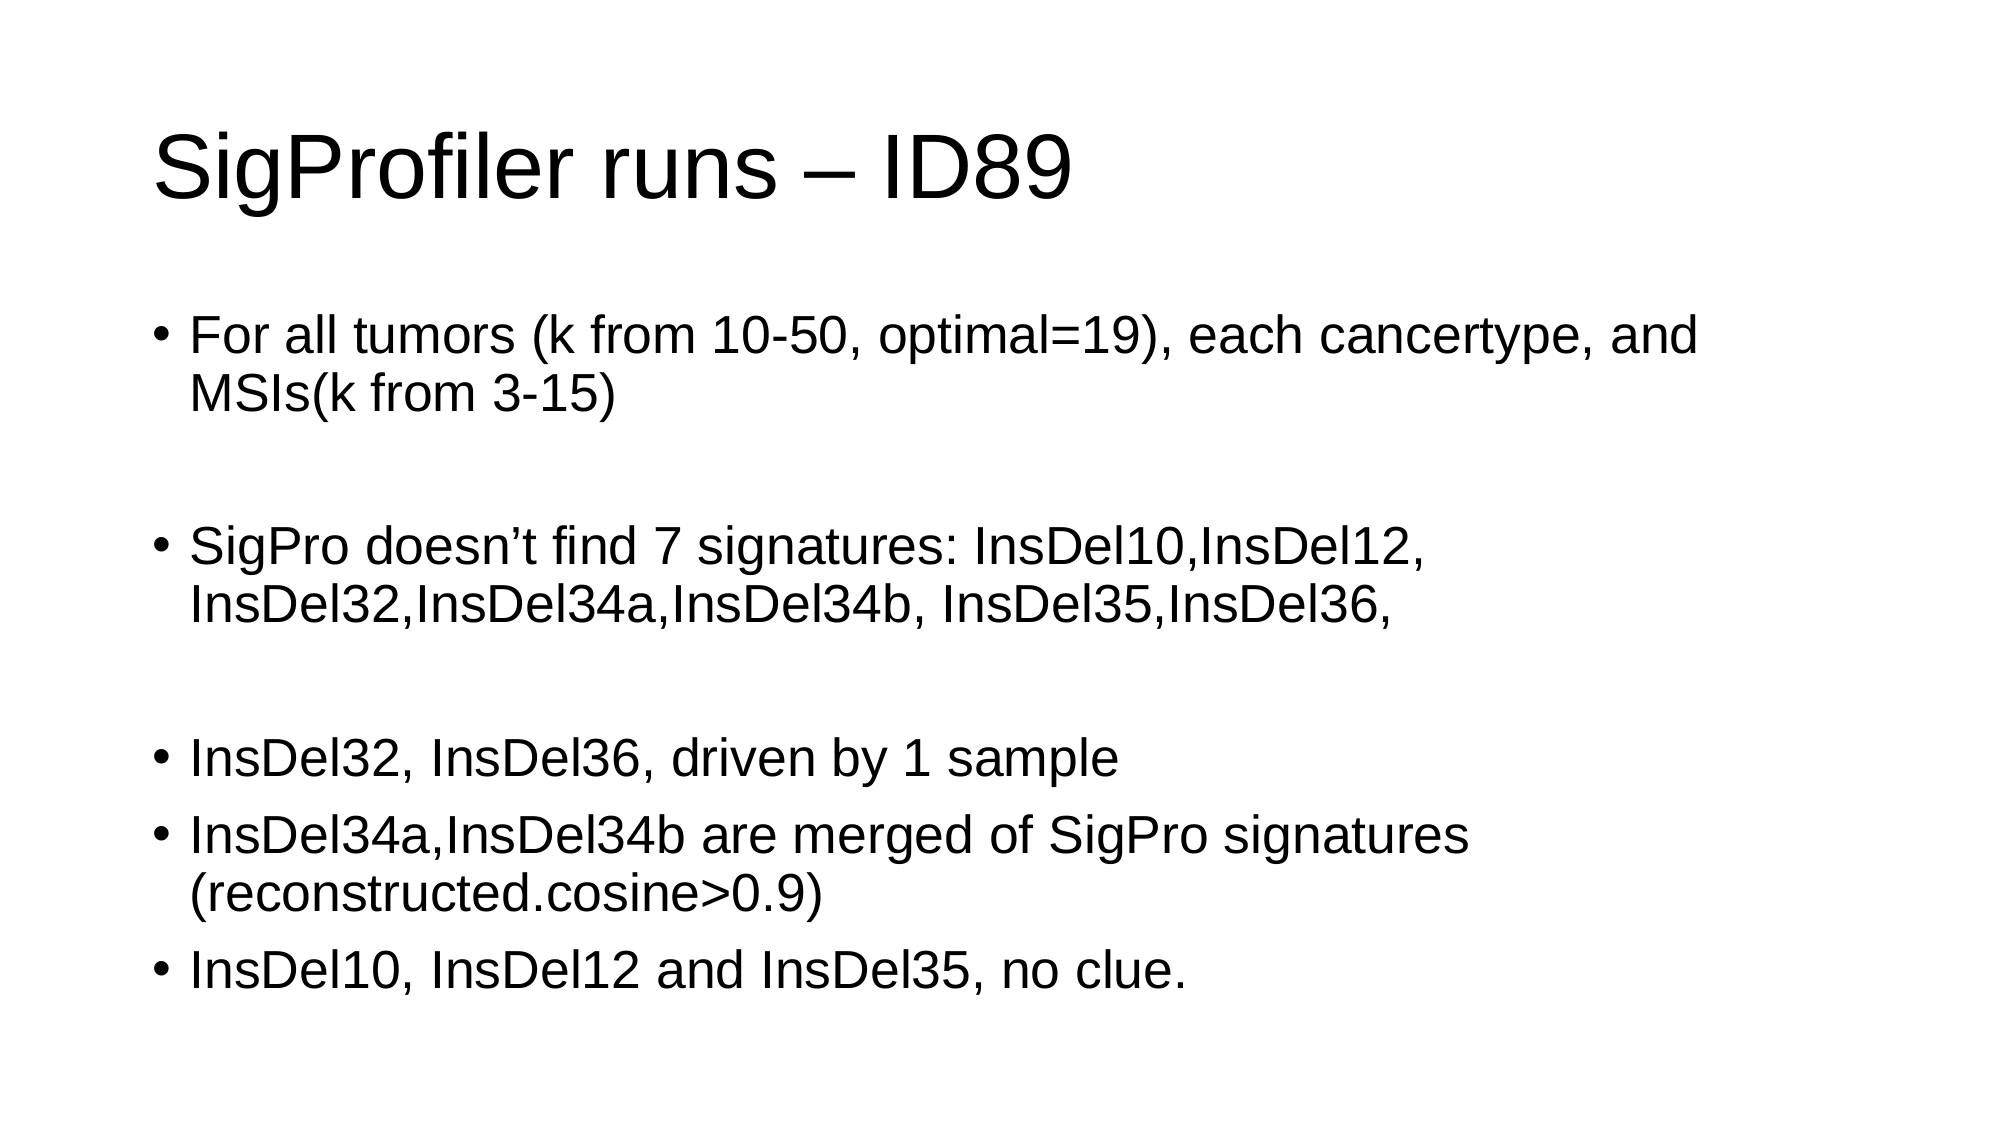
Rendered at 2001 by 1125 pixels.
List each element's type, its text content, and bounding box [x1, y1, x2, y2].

title SigProfiler runs – ID89 [137, 59, 1863, 278]
list For all tumors (k from 10-50, optimal=19), each cancertype, and MSIs(k from 3-15) SigPro doesn’t find 7 signatures: InsDel10,InsDel12, InsDel32,InsDel34a,InsDel34b, InsDel35,InsDel36, InsDel32, InsDel36, driven by 1 sample InsDel34a,InsDel34b are merged of SigPro signatures (reconstructed.cosine>0.9) InsDel10, InsDel12 and InsDel35, no clue. [137, 299, 1863, 1014]
